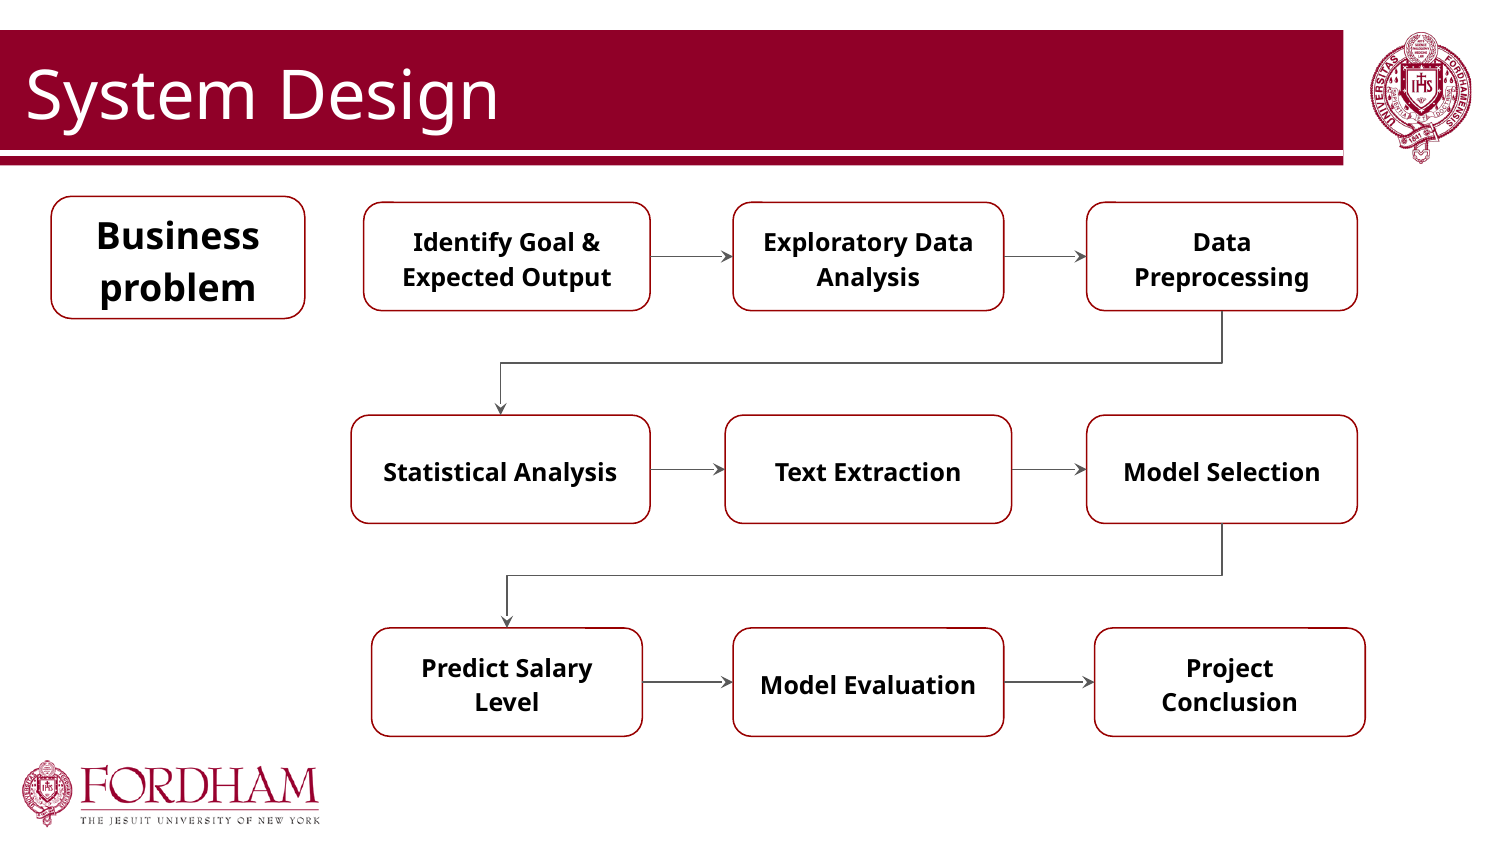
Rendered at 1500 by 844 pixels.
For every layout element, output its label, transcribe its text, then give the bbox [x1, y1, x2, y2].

text_box Model Evaluation [733, 627, 806, 737]
title System Design [918, 16, 1309, 180]
text_box Exploratory Data Analysis [733, 202, 803, 311]
text_box Text Extraction [922, 415, 1012, 524]
text_box Project Conclusion [1094, 627, 1366, 737]
text_box Exploratory Data Analysis [918, 202, 1004, 311]
text_box Data Preprocessing [1086, 202, 1358, 311]
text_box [811, 217, 917, 844]
text_box Model Evaluation [922, 627, 1004, 737]
text_box Predict Salary Level [371, 627, 643, 737]
picture [1370, 32, 1472, 164]
title System Design [14, 16, 803, 180]
text_box Text Extraction [725, 415, 803, 524]
text_box Statistical Analysis [351, 415, 651, 524]
picture [22, 759, 322, 828]
text_box Business problem [51, 196, 305, 319]
text_box Identify Goal & Expected Output [363, 202, 651, 311]
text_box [808, 1, 914, 219]
text_box Model Selection [1086, 415, 1358, 524]
